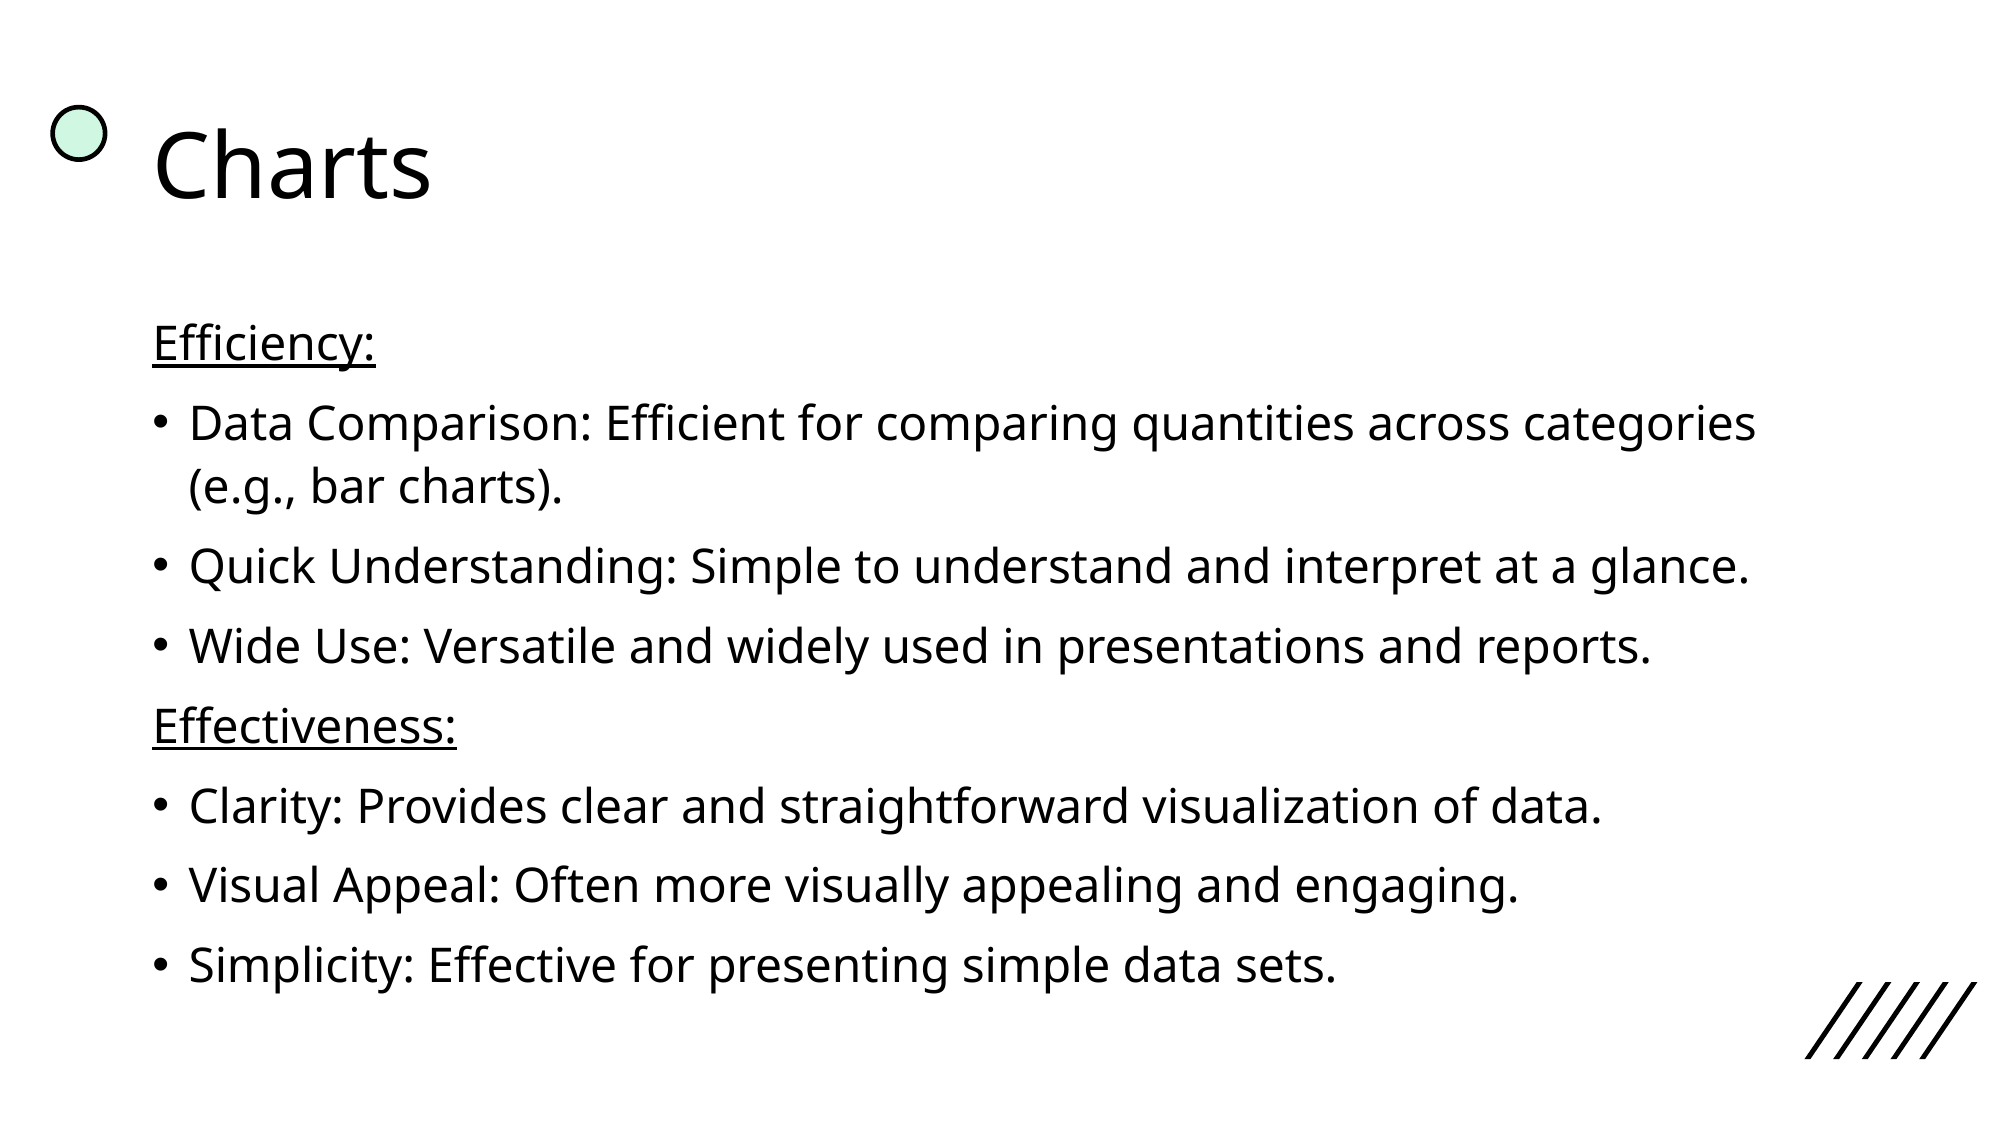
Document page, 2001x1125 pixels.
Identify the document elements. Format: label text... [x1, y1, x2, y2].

title Charts [137, 59, 1863, 278]
list Efficiency: Data Comparison: Efficient for comparing quantities across categories (e.g., bar charts). Quick Understanding: Simple to understand and interpret at a glance. Wide Use: Versatile and widely used in presentations and reports. Effectiveness: Clarity: Provides clear and straightforward visualization of data. Visual Appeal: Often more visually appealing and engaging. Simplicity: Effective for presenting simple data sets. [137, 299, 1863, 1014]
